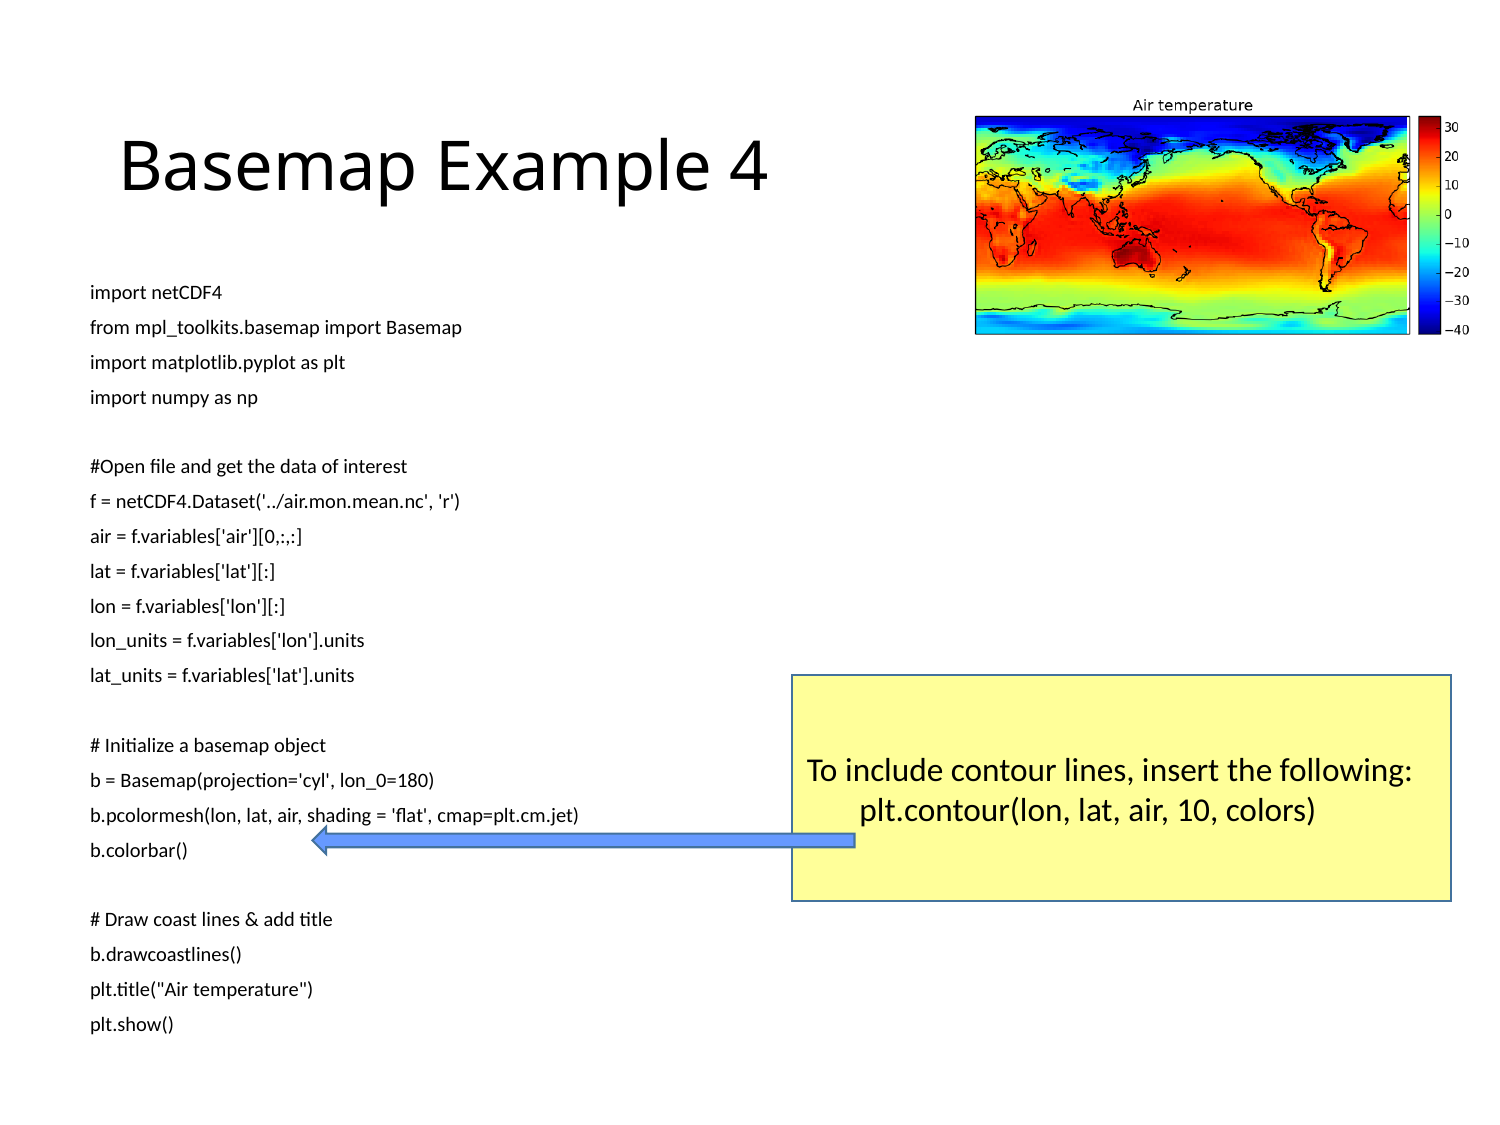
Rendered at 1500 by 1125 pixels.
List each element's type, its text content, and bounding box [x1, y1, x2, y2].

title Basemap Example 4 [103, 59, 899, 274]
text_box [310, 824, 856, 857]
list import netCDF4 from mpl_toolkits.basemap import Basemap import matplotlib.pyplot as plt import numpy as np #Open file and get the data of interest f = netCDF4.Dataset('../air.mon.mean.nc', 'r') air = f.variables['air'][0,:,:] lat = f.variables['lat'][:] lon = f.variables['lon'][:] lon_units = f.variables['lon'].units lat_units = f.variables['lat'].units # Initialize a basemap object b = Basemap(projection='cyl', lon_0=180) b.pcolormesh(lon, lat, air, shading = 'flat', cmap=plt.cm.jet) b.colorbar() # Draw coast lines & add title b.drawcoastlines() plt.title("Air temperature") plt.show() [75, 274, 1400, 1049]
text_box To include contour lines, insert the following: plt.contour(lon, lat, air, 10, colors) [791, 674, 1452, 902]
picture [899, 0, 1500, 450]
